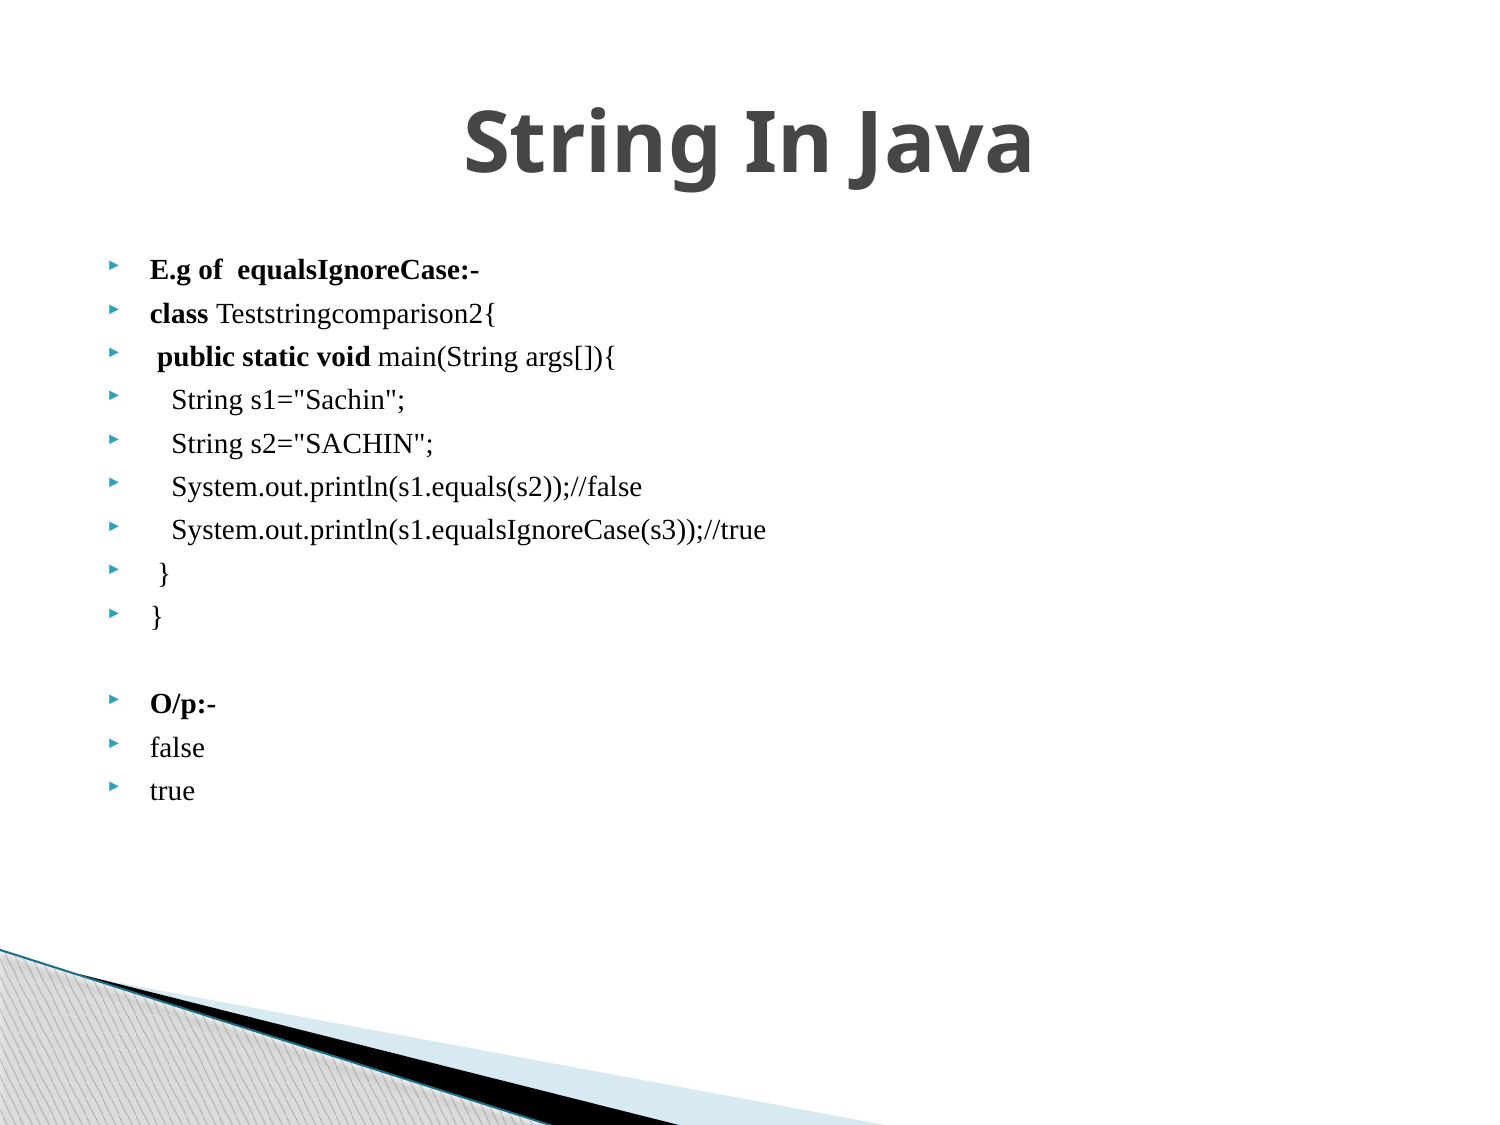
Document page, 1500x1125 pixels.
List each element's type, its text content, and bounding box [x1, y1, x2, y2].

list E.g of equalsIgnoreCase:- class Teststringcomparison2{ public static void main(String args[]){ String s1="Sachin"; String s2="SACHIN"; System.out.println(s1.equals(s2));//false System.out.println(s1.equalsIgnoreCase(s3));//true } } O/p:- false true [75, 243, 1425, 986]
title String In Java [75, 45, 1425, 233]
